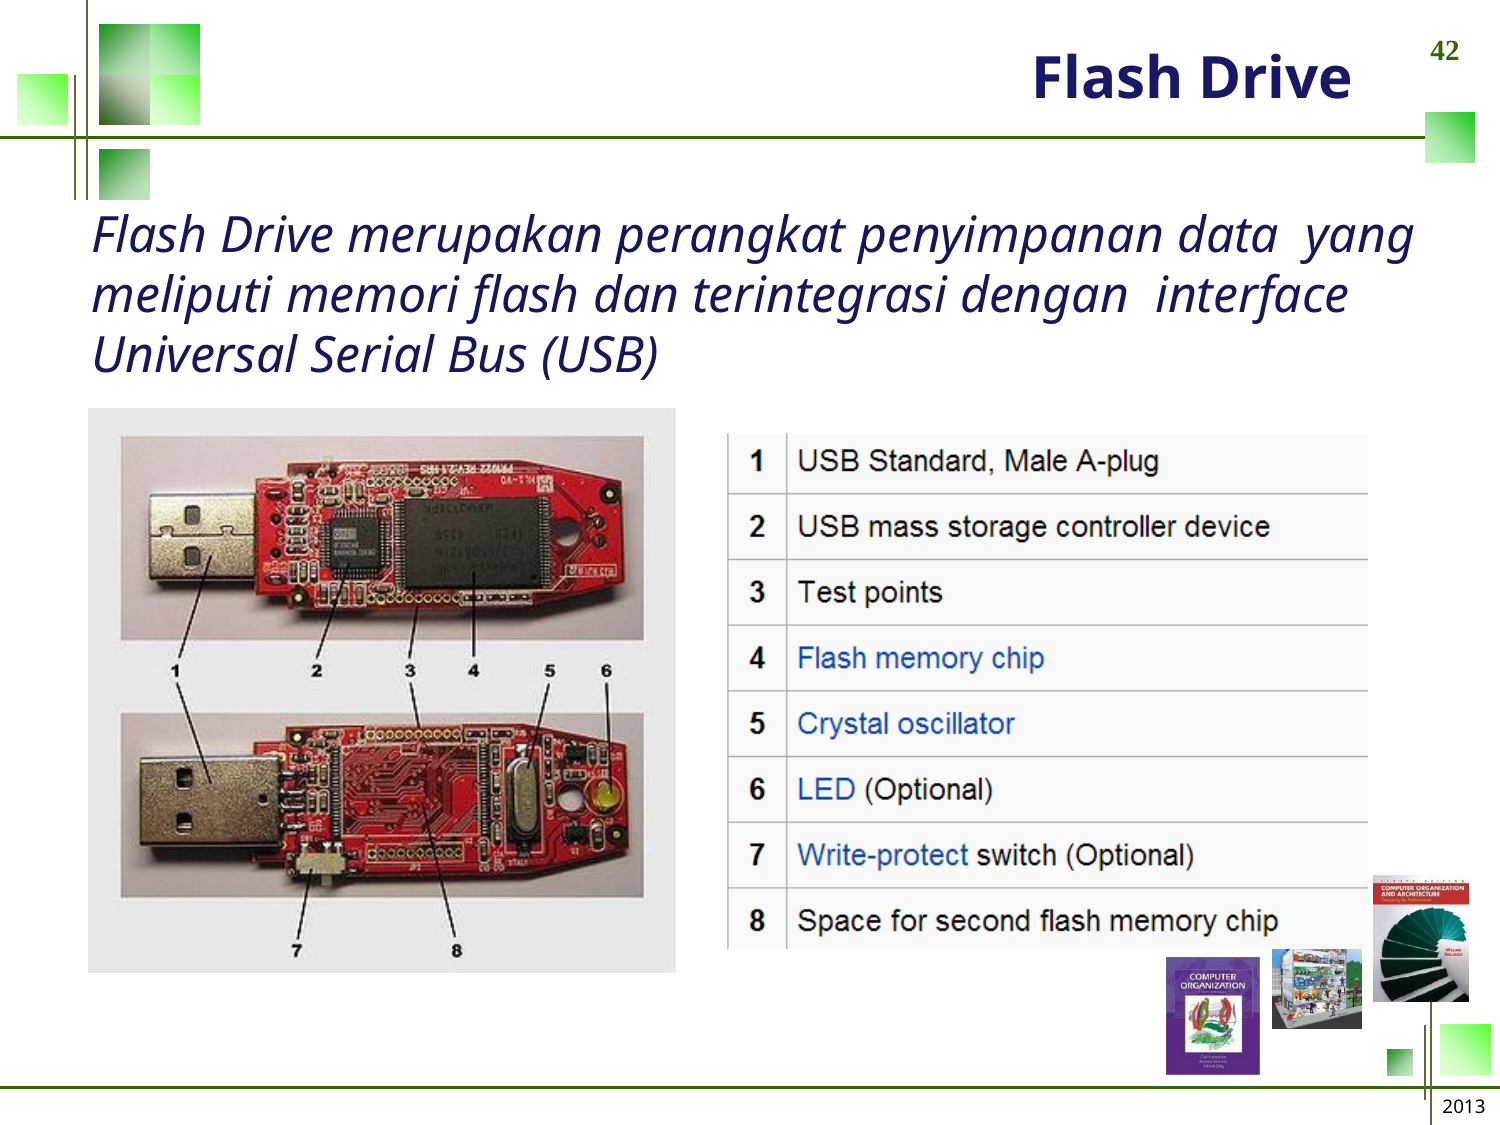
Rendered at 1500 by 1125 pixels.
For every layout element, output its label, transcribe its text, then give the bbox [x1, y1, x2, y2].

title Flash Drive [1029, 38, 1402, 199]
picture [17, 74, 68, 125]
text_box 42 [1428, 29, 1463, 67]
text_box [0, 408, 1500, 1125]
picture [99, 24, 200, 125]
picture [99, 149, 150, 199]
picture [1425, 112, 1475, 163]
text_box Flash Drive merupakan perangkat penyimpanan data yang meliputi memori flash dan terintegrasi dengan interface Universal Serial Bus (USB) [89, 199, 1434, 382]
